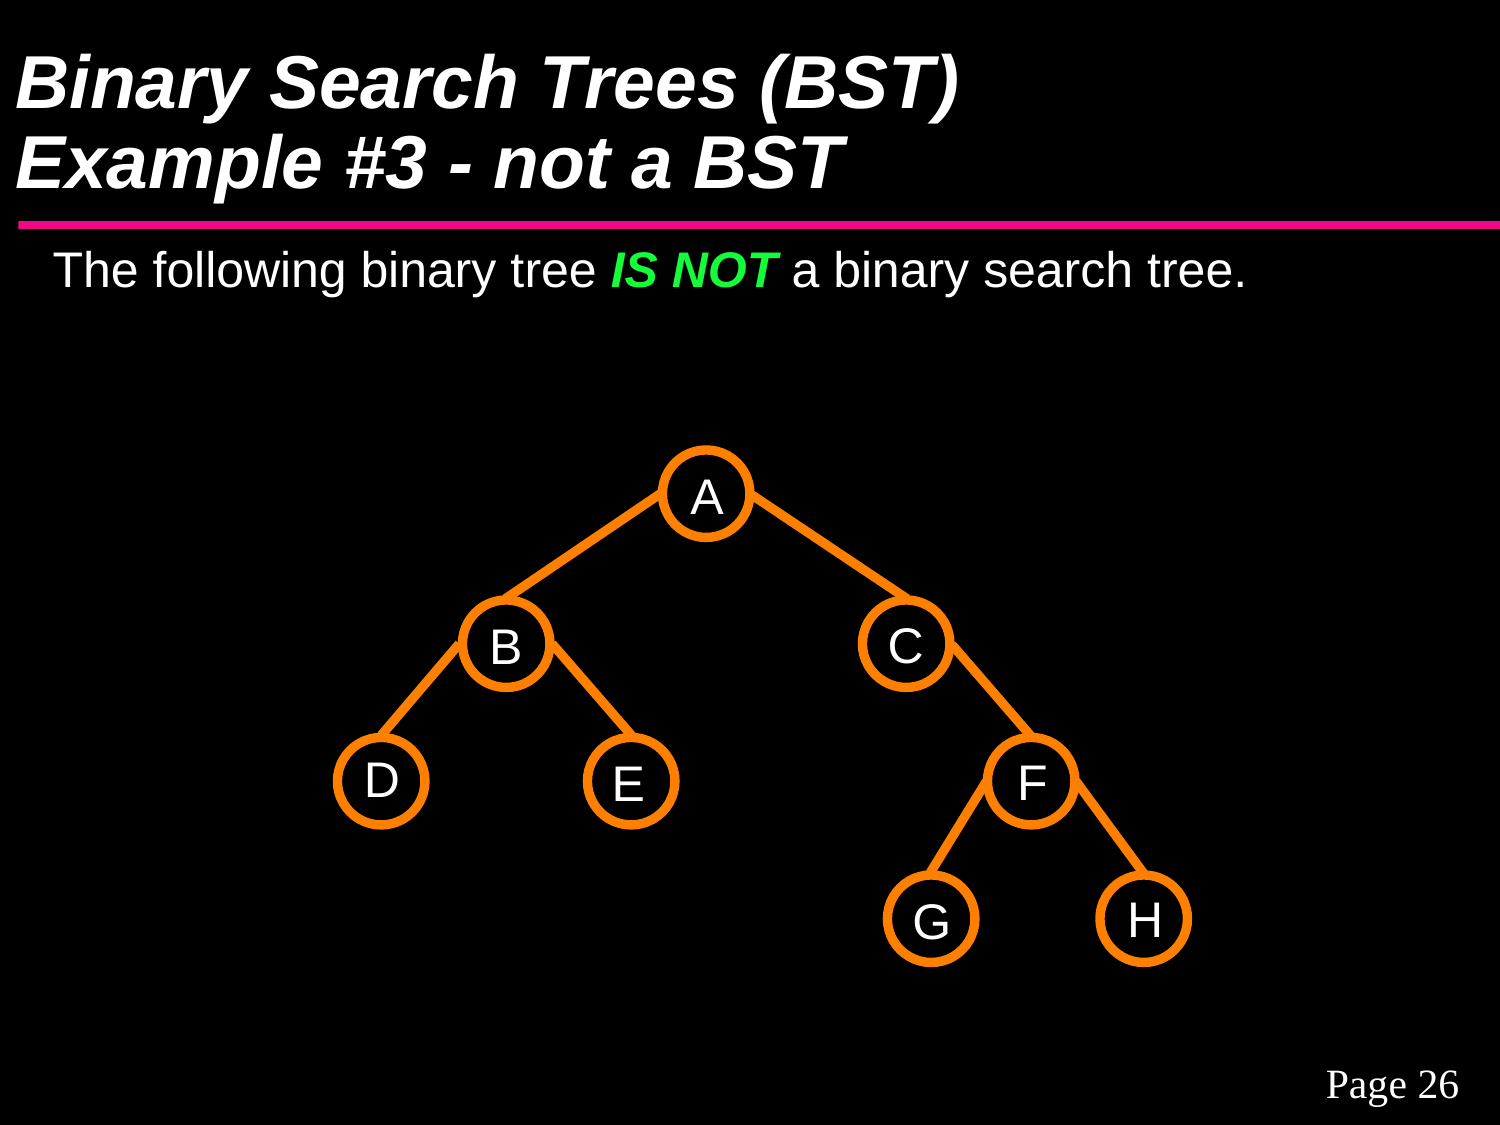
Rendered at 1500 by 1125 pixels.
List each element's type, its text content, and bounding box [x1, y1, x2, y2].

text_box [337, 449, 1188, 963]
list The following binary tree IS NOT a binary search tree. [0, 237, 1475, 1050]
title Binary Search Trees (BST) Example #3 - not a BST [0, 0, 1500, 213]
